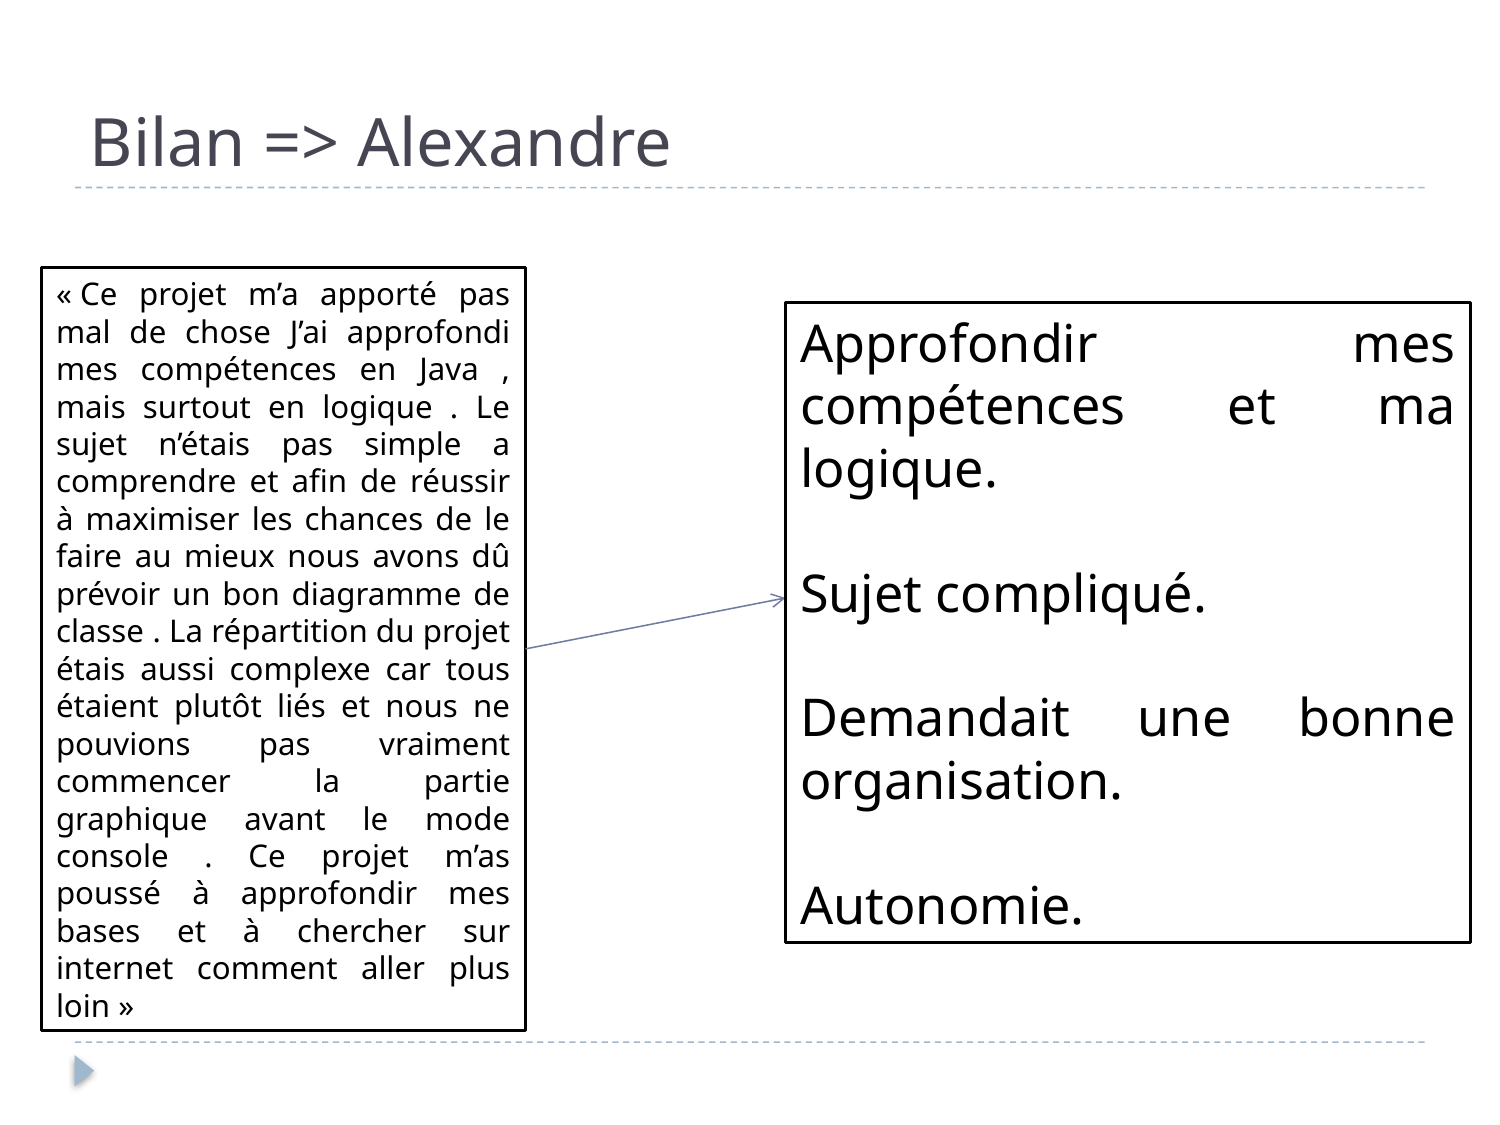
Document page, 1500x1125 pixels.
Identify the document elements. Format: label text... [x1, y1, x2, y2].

text_box « Ce projet m’a apporté pas mal de chose J’ai approfondi mes compétences en Java , mais surtout en logique . Le sujet n’étais pas simple a comprendre et afin de réussir à maximiser les chances de le faire au mieux nous avons dû prévoir un bon diagramme de classe . La répartition du projet étais aussi complexe car tous étaient plutôt liés et nous ne pouvions pas vraiment commencer la partie graphique avant le mode console . Ce projet m’as poussé à approfondir mes bases et à chercher sur internet comment aller plus loin » [40, 266, 527, 1032]
text_box Approfondir mes compétences et ma logique. Sujet compliqué. Demandait une bonne organisation. Autonomie. [784, 301, 1472, 944]
title Bilan => Alexandre [75, 24, 1425, 188]
